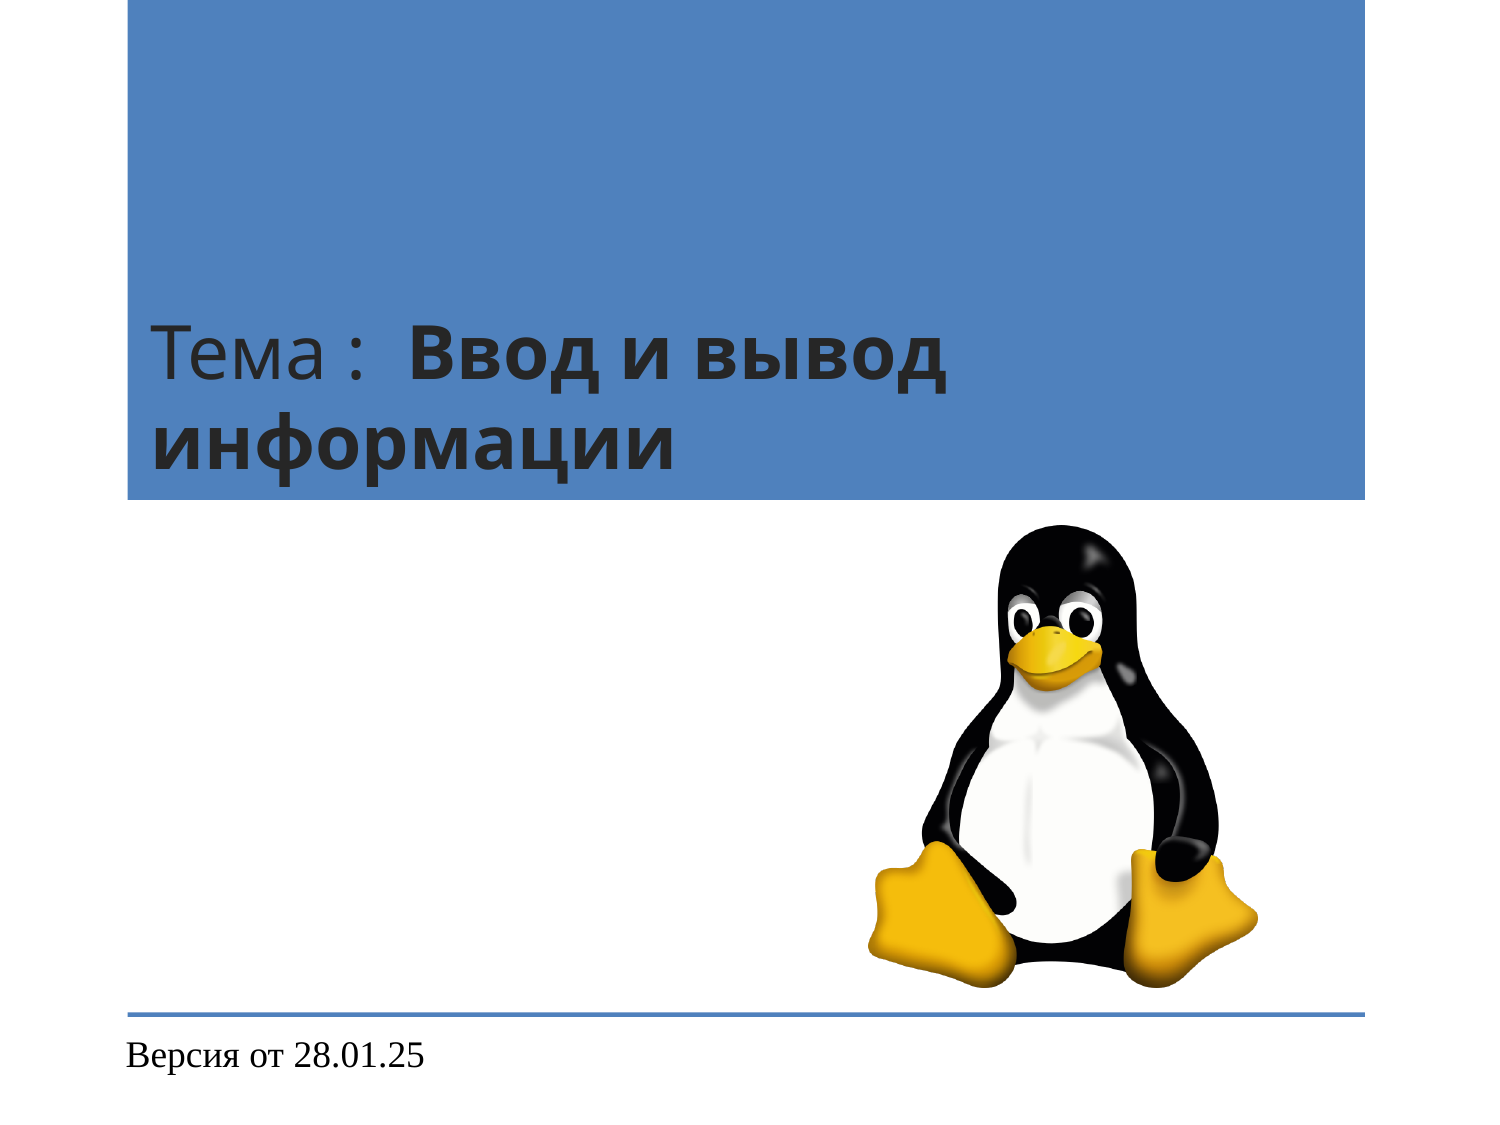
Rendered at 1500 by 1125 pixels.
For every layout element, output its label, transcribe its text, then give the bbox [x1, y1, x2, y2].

picture [867, 524, 1259, 989]
title Тема : Ввод и вывод информации [135, 241, 1374, 492]
text_box Версия от 28.01.25 [110, 1023, 441, 1083]
